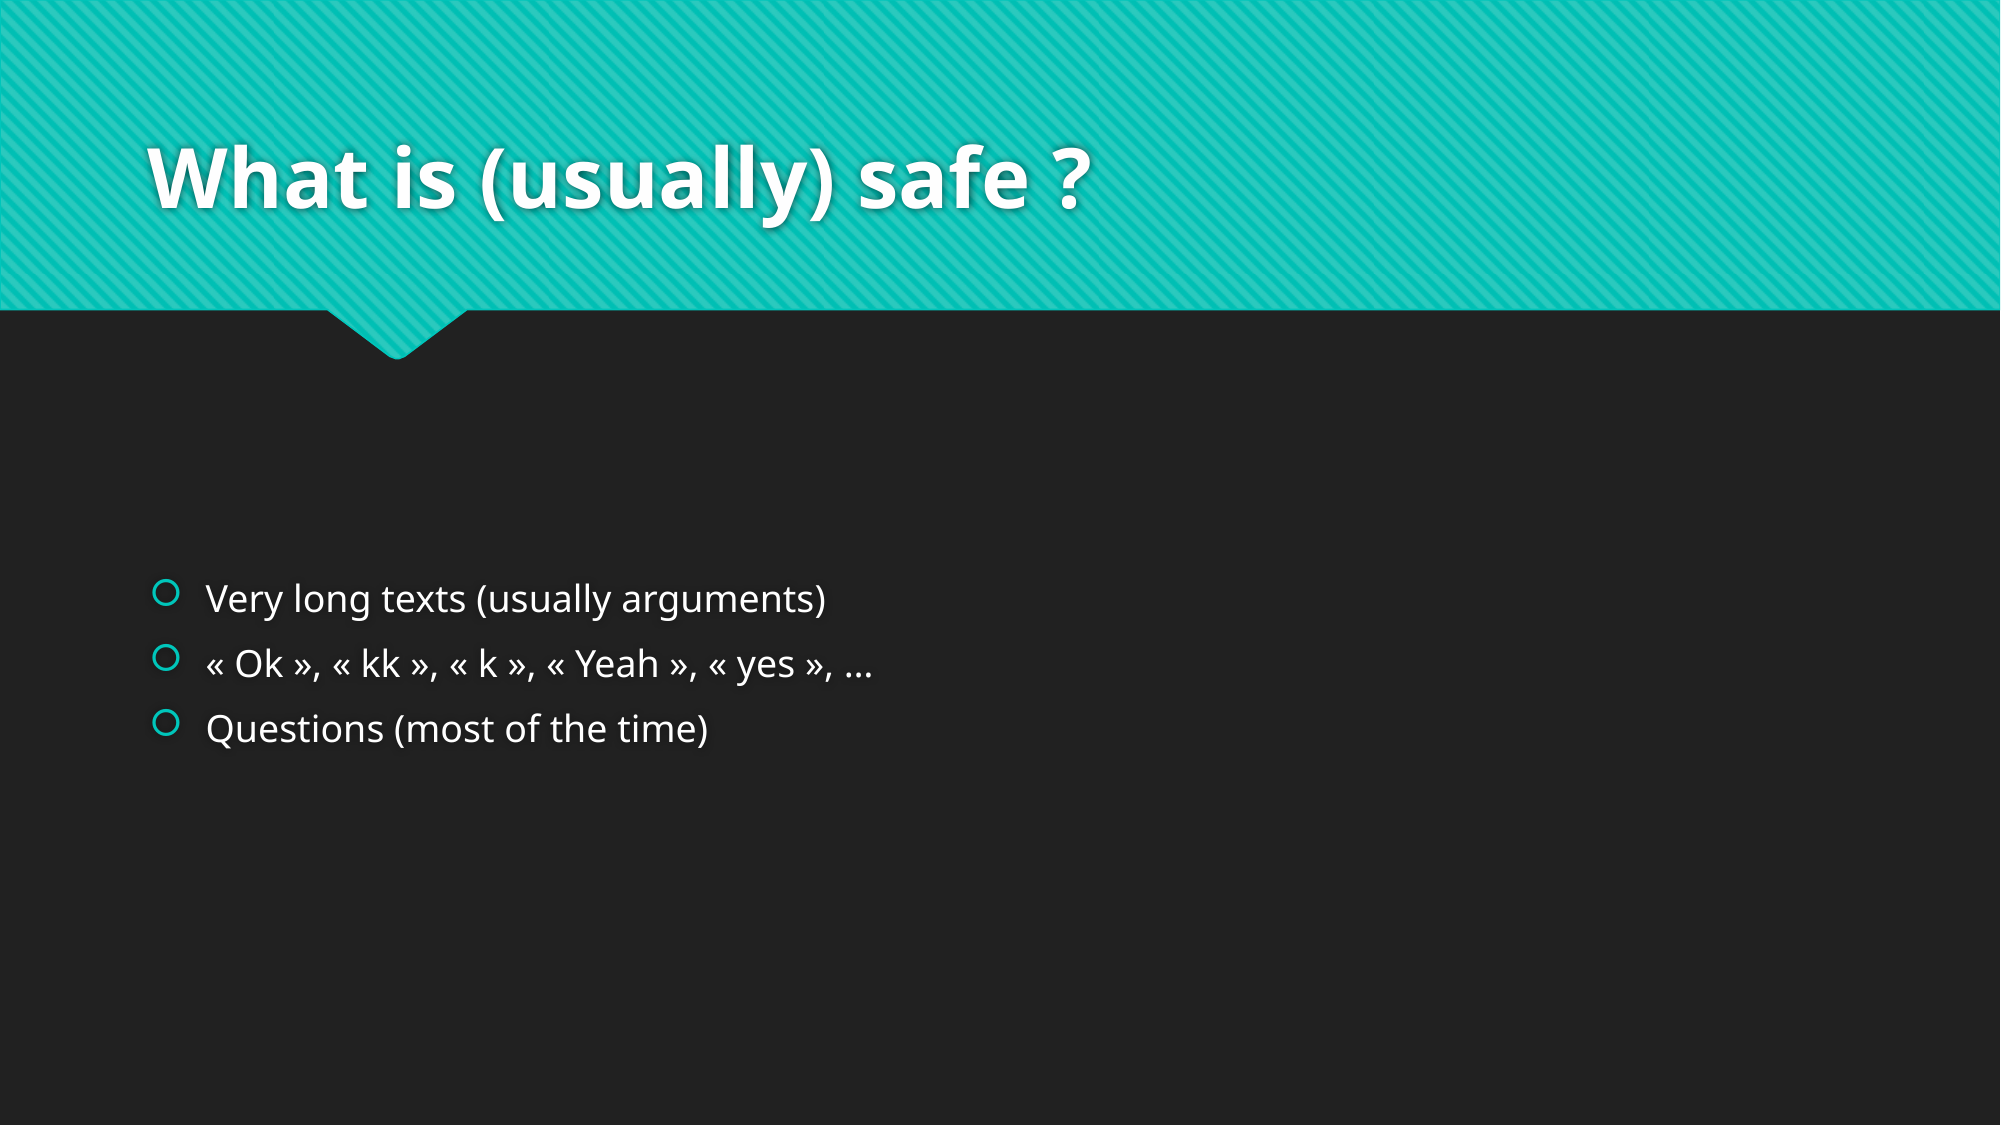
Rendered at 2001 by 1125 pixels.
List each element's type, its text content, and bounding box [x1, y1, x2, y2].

title What is (usually) safe ? [132, 73, 1868, 233]
list Very long texts (usually arguments) « Ok », « kk », « k », « Yeah », « yes », … Questions (most of the time) [134, 364, 1866, 962]
